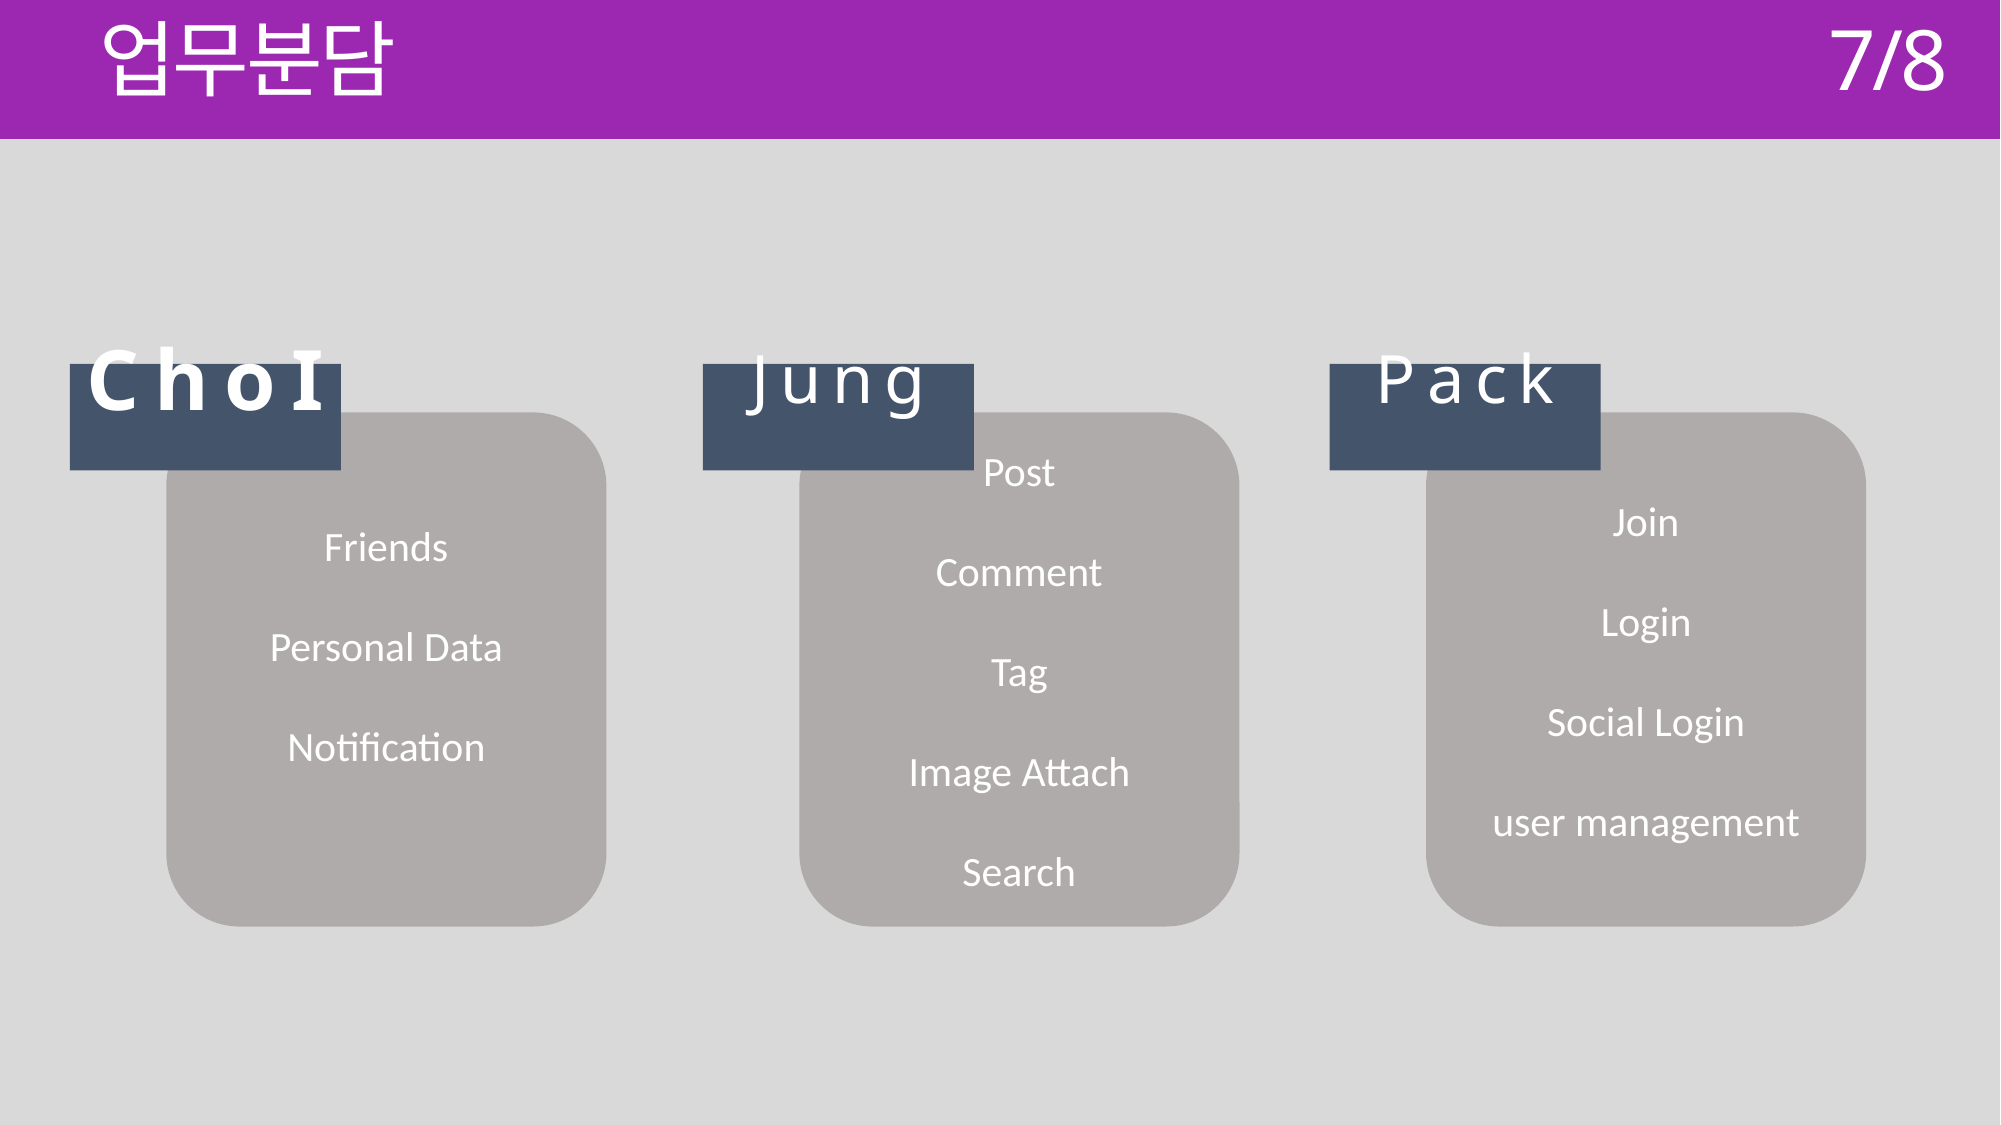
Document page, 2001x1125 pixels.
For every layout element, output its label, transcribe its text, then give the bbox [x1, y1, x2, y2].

text_box [0, 139, 2000, 1125]
text_box P a c k [1329, 363, 1602, 471]
text_box Friends Personal Data Notification [165, 411, 608, 928]
text_box Join Login Social Login user management [1425, 411, 1868, 928]
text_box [0, 0, 2000, 139]
text_box C h o I [69, 363, 342, 471]
text_box Post Comment Tag Image Attach Search [798, 411, 1241, 928]
text_box J u n g [702, 363, 975, 471]
